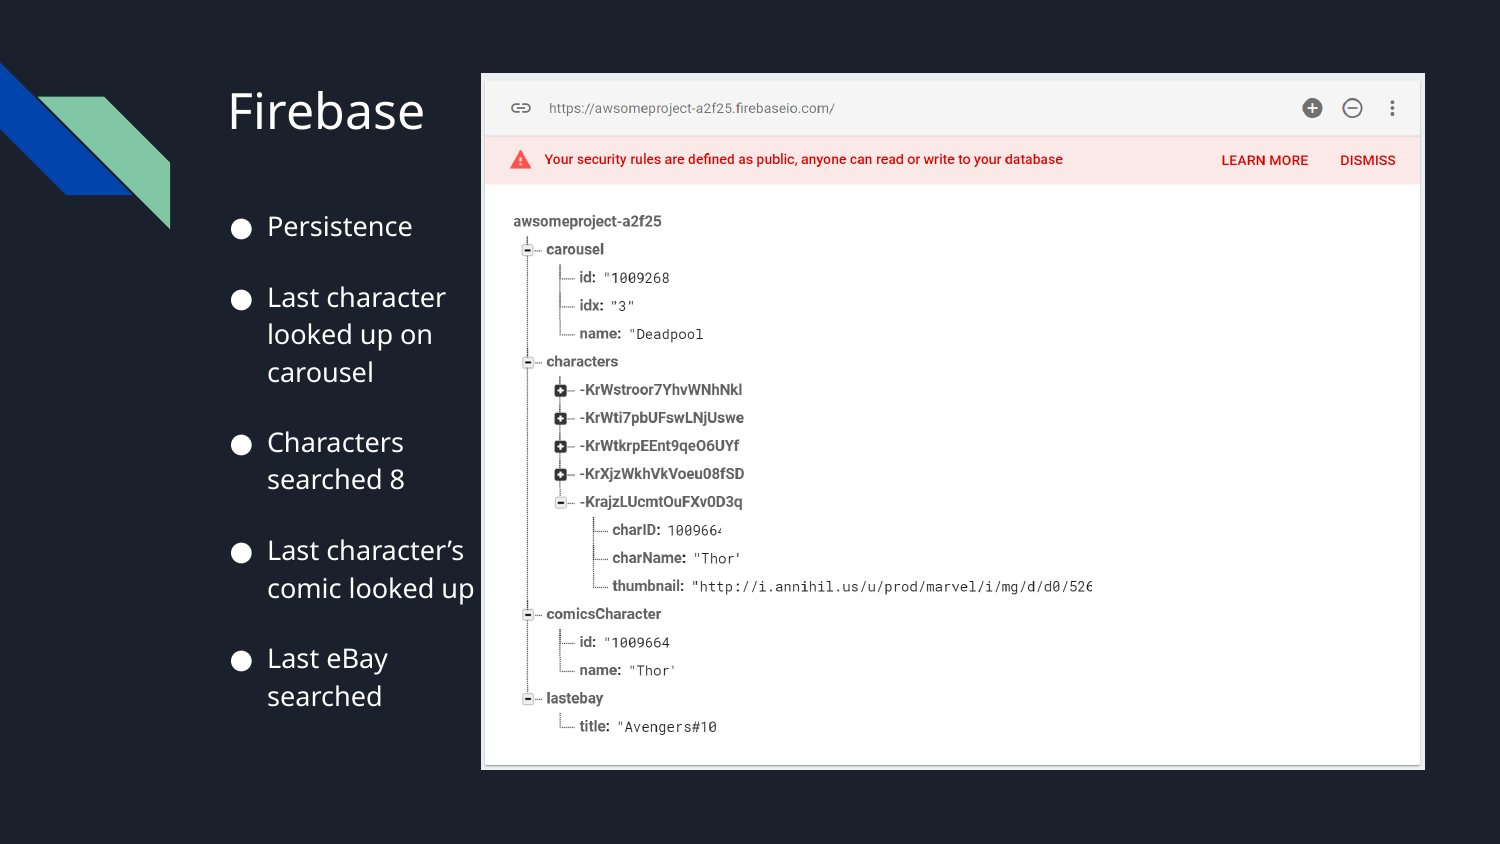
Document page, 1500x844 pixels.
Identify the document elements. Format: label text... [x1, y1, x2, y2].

picture [481, 73, 1425, 771]
list Persistence Last character looked up on carousel Characters searched 8 Last character’s comic looked up Last eBay searched [177, 189, 476, 735]
title Firebase [212, 64, 492, 189]
